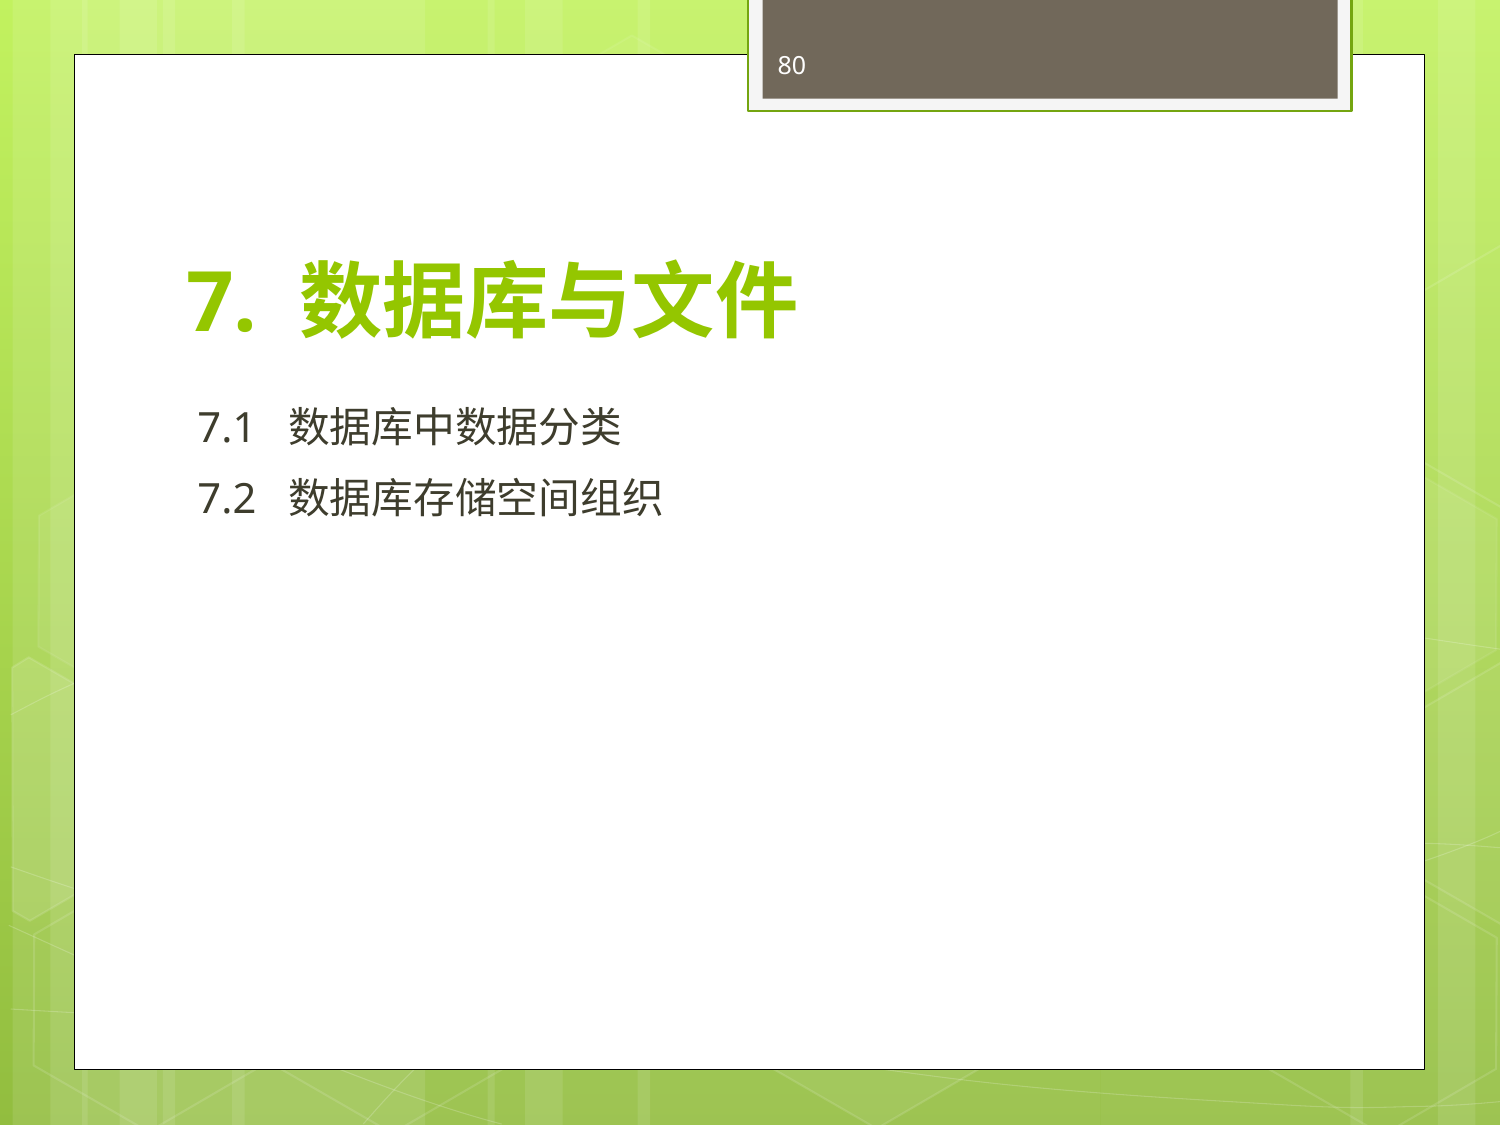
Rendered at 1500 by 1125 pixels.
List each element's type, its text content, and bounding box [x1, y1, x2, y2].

slide_number 80 [762, 36, 982, 97]
list 7.1 数据库中数据分类 7.2 数据库存储空间组织 [171, 381, 1283, 957]
title 7. 数据库与文件 [171, 168, 1324, 357]
